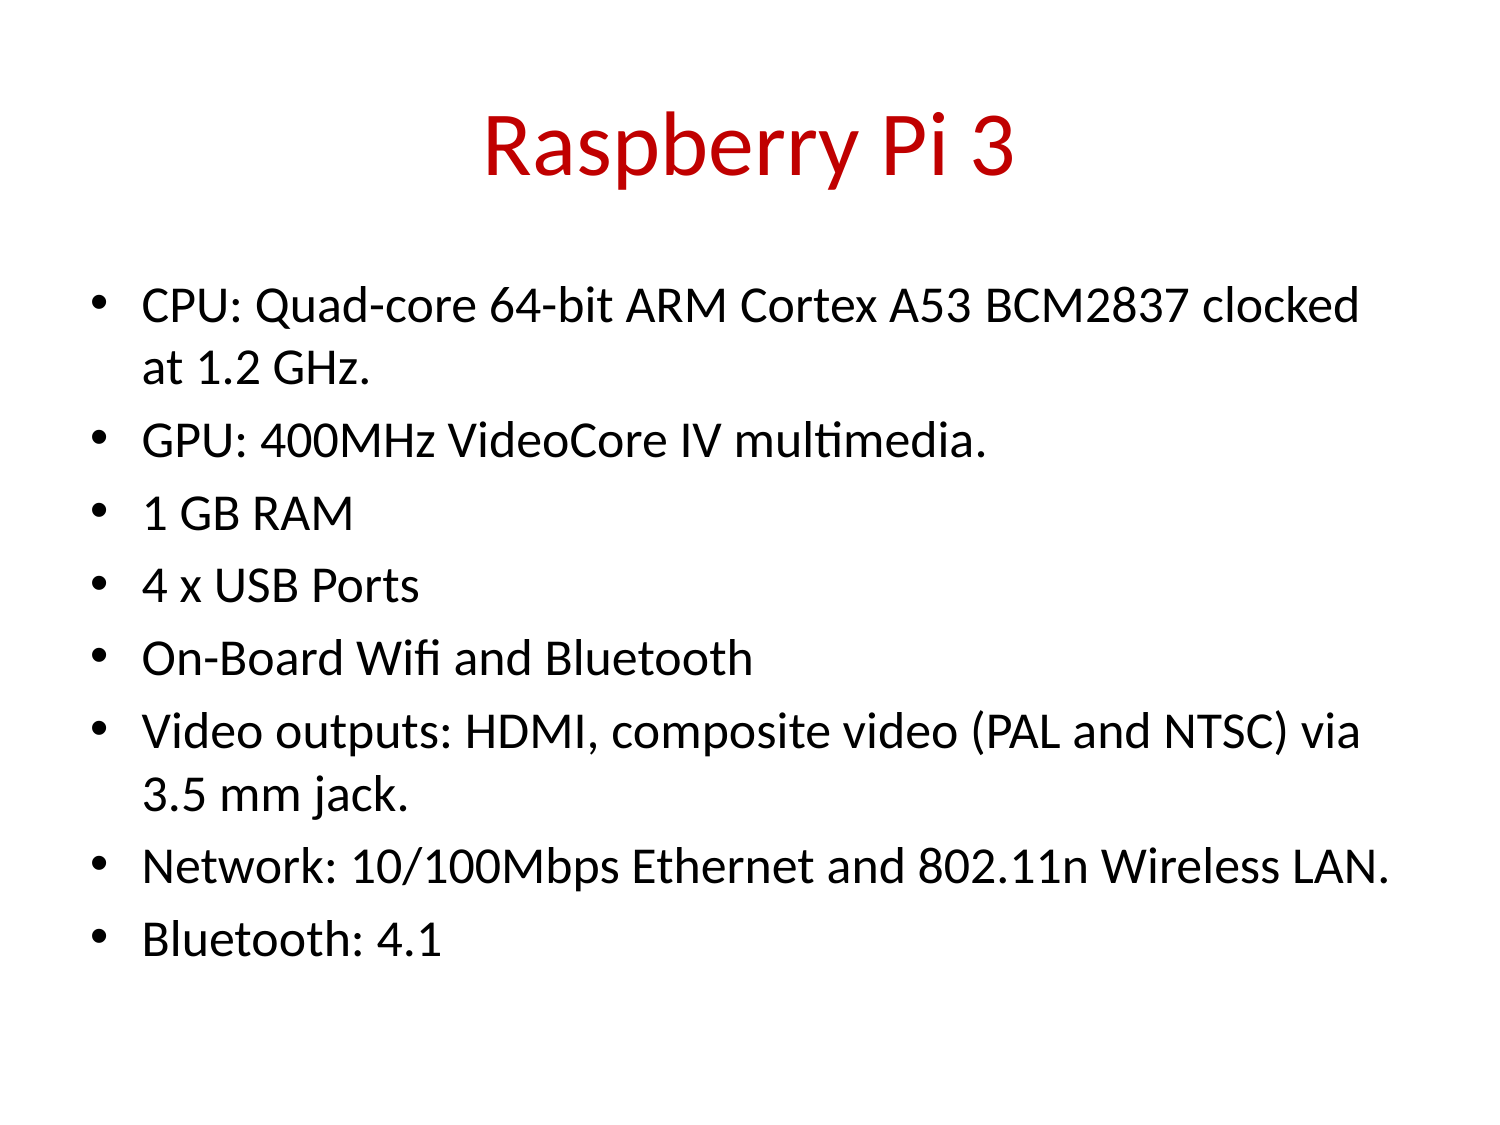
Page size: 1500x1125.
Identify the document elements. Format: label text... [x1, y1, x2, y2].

list CPU: Quad-core 64-bit ARM Cortex A53 BCM2837 clocked at 1.2 GHz. GPU: 400MHz VideoCore IV multimedia. 1 GB RAM 4 x USB Ports On-Board Wifi and Bluetooth Video outputs: HDMI, composite video (PAL and NTSC) via 3.5 mm jack. Network: 10/100Mbps Ethernet and 802.11n Wireless LAN. Bluetooth: 4.1 [75, 262, 1425, 1005]
title Raspberry Pi 3 [75, 45, 1425, 233]
